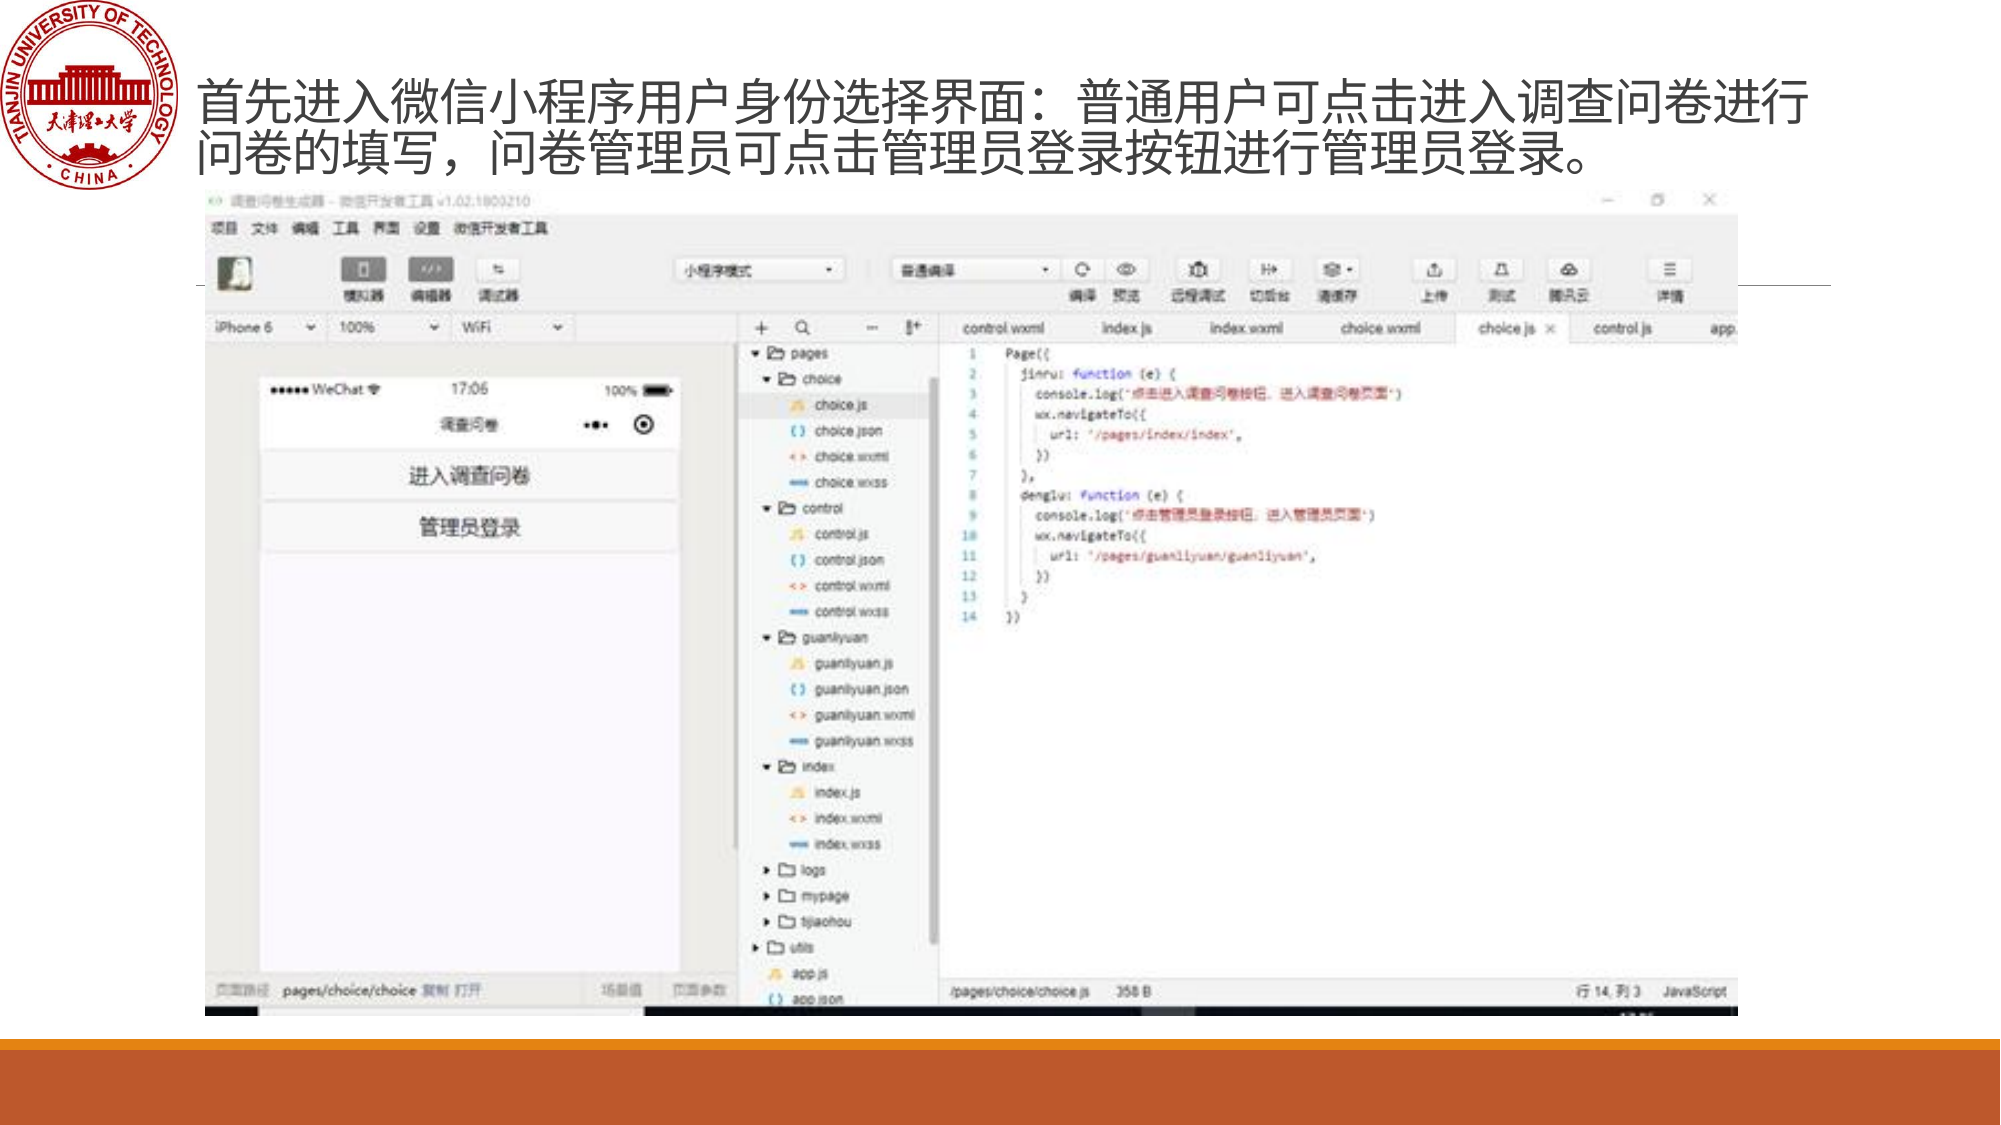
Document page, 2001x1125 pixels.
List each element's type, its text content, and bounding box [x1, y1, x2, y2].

title 首先进入微信小程序用户身份选择界面：普通用户可点击进入调查问卷进行问卷的填写，问卷管理员可点击管理员登录按钮进行管理员登录。 [185, 43, 1830, 190]
picture [0, 0, 178, 191]
picture [205, 189, 1739, 1016]
